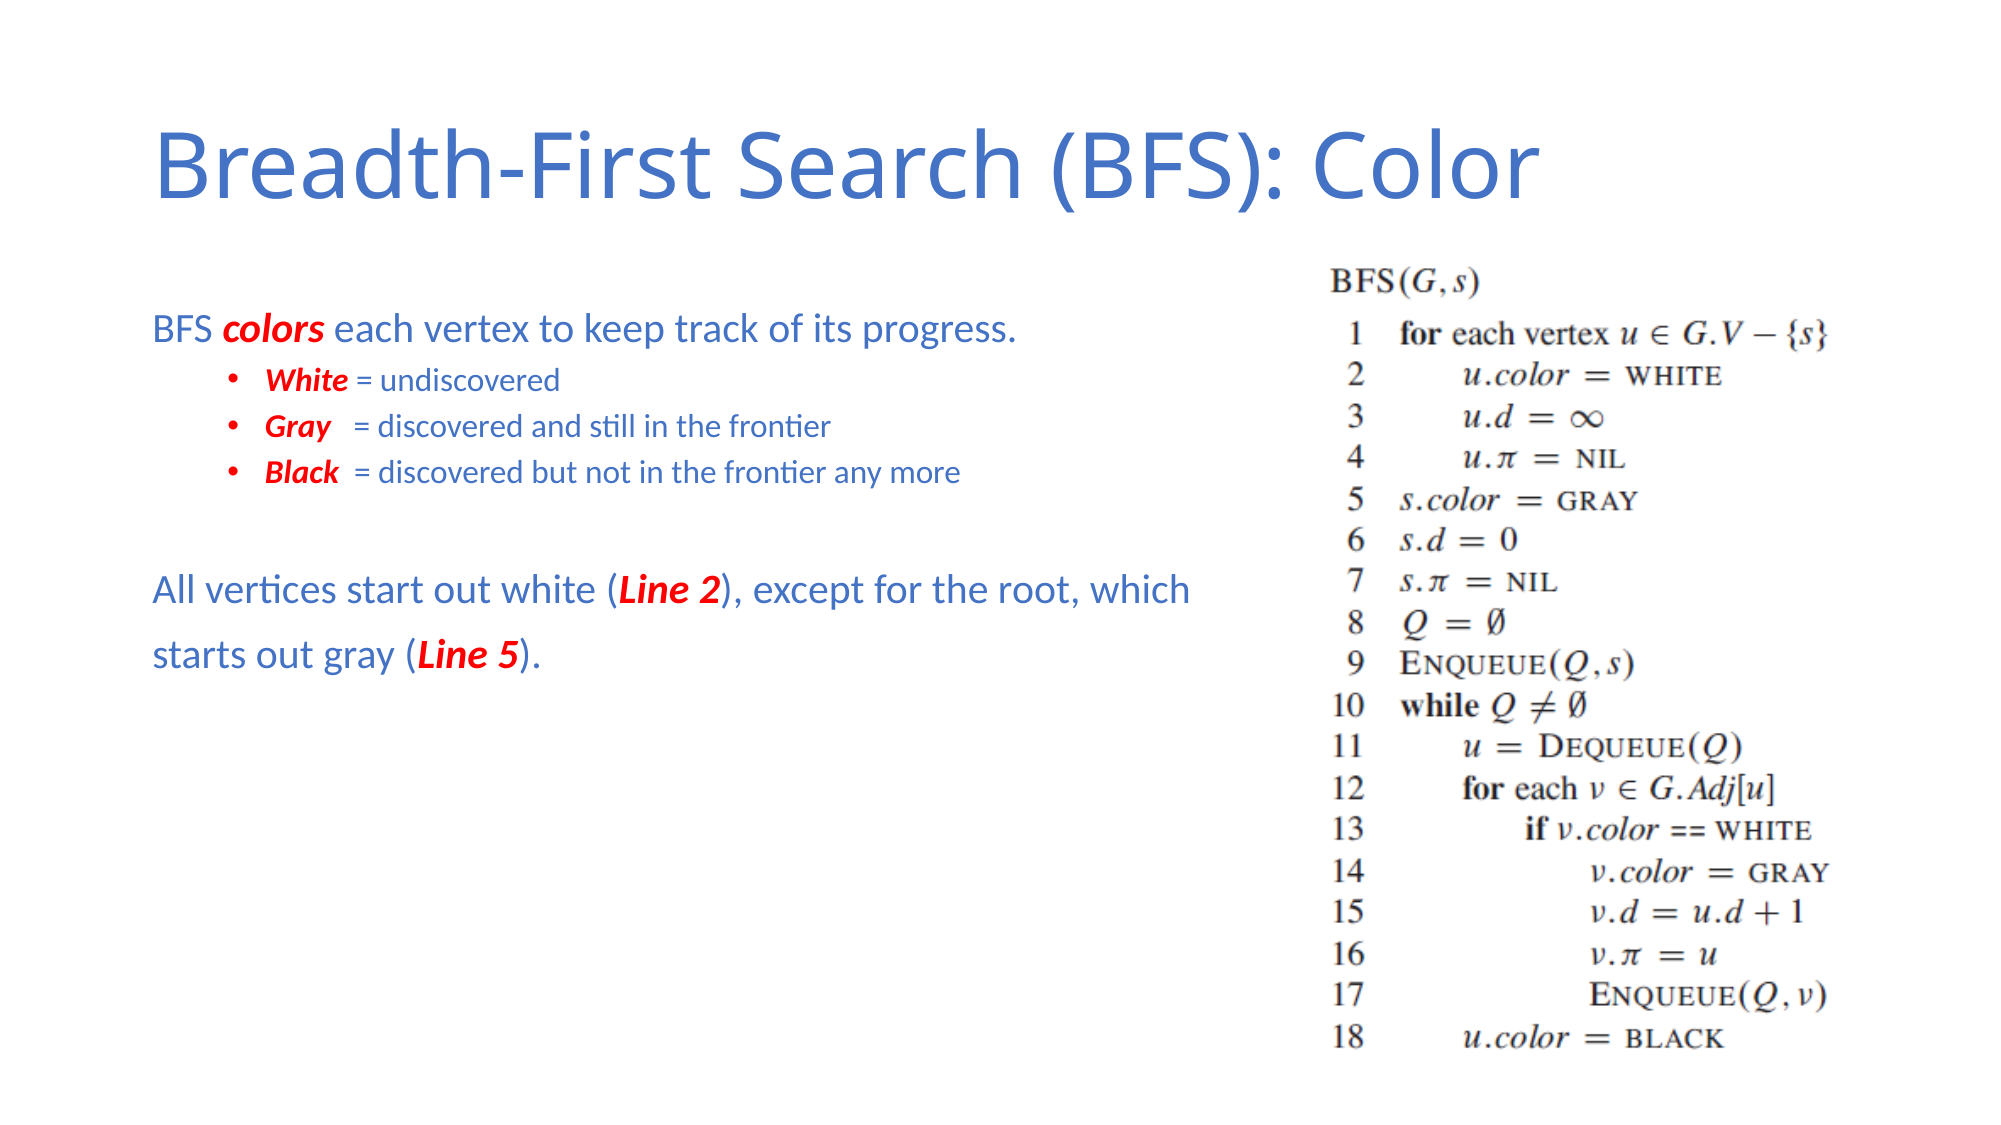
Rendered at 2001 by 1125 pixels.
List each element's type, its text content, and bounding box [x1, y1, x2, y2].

list BFS colors each vertex to keep track of its progress. White = undiscovered Gray = discovered and still in the frontier Black = discovered but not in the frontier any more All vertices start out white (Line 2), except for the root, which starts out gray (Line 5). [137, 299, 1290, 1014]
picture [1290, 262, 1893, 1066]
title Breadth-First Search (BFS): Color [137, 59, 1863, 278]
